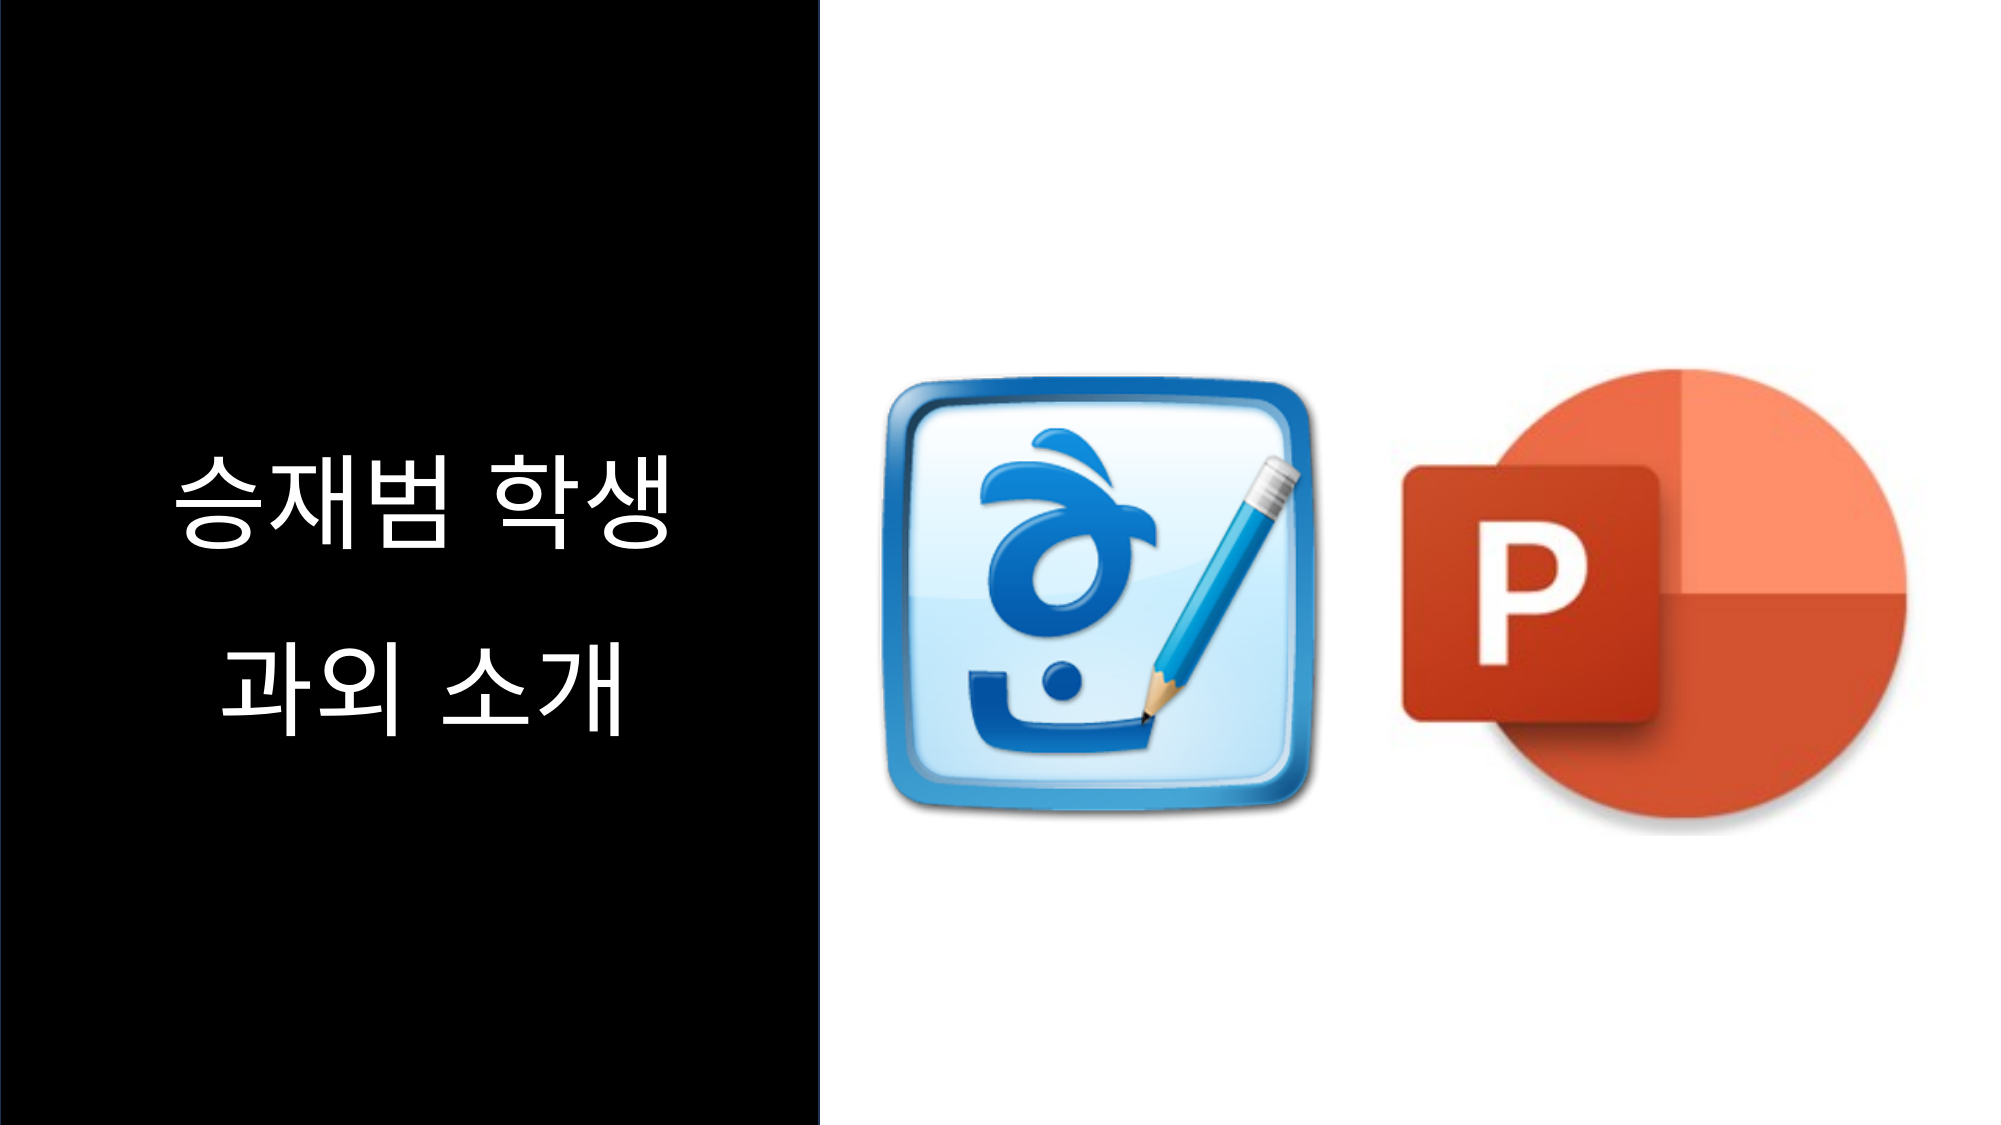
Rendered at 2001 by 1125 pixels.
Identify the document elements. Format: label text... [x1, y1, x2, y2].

text_box [0, 0, 820, 1125]
picture [1385, 365, 1927, 836]
title 승재범 학생 과외 소개 [29, 366, 819, 759]
picture [867, 366, 1337, 836]
